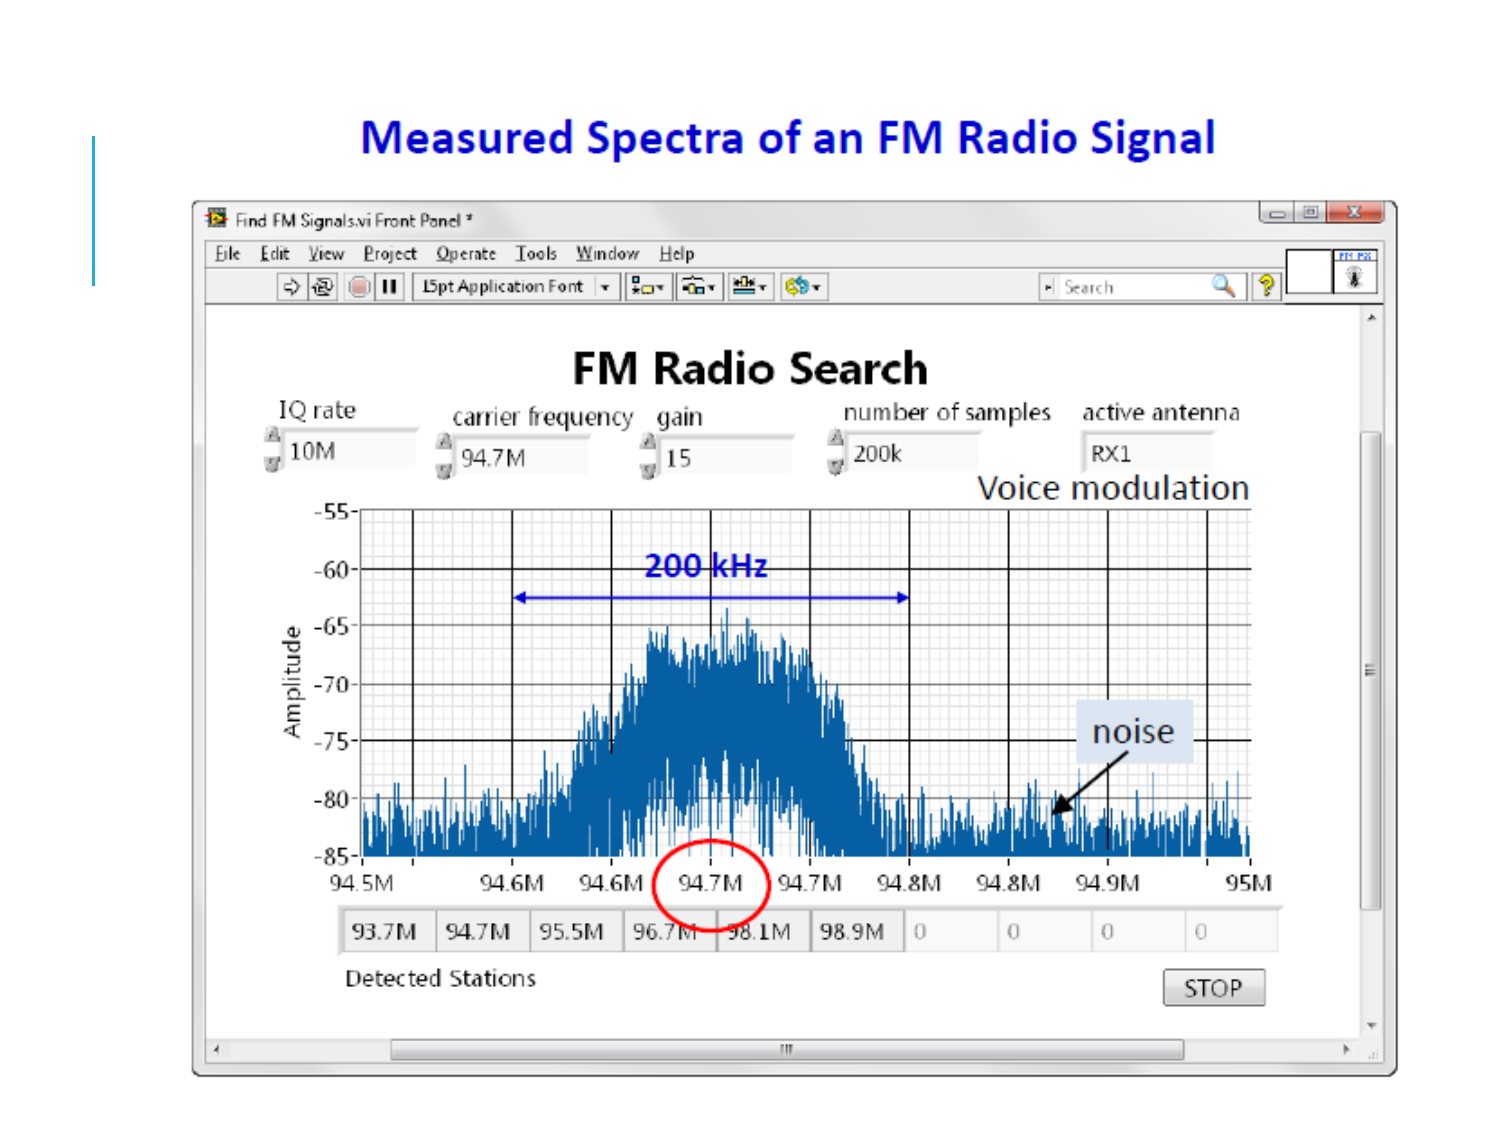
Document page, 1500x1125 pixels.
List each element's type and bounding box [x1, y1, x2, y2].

picture [147, 77, 1436, 1107]
